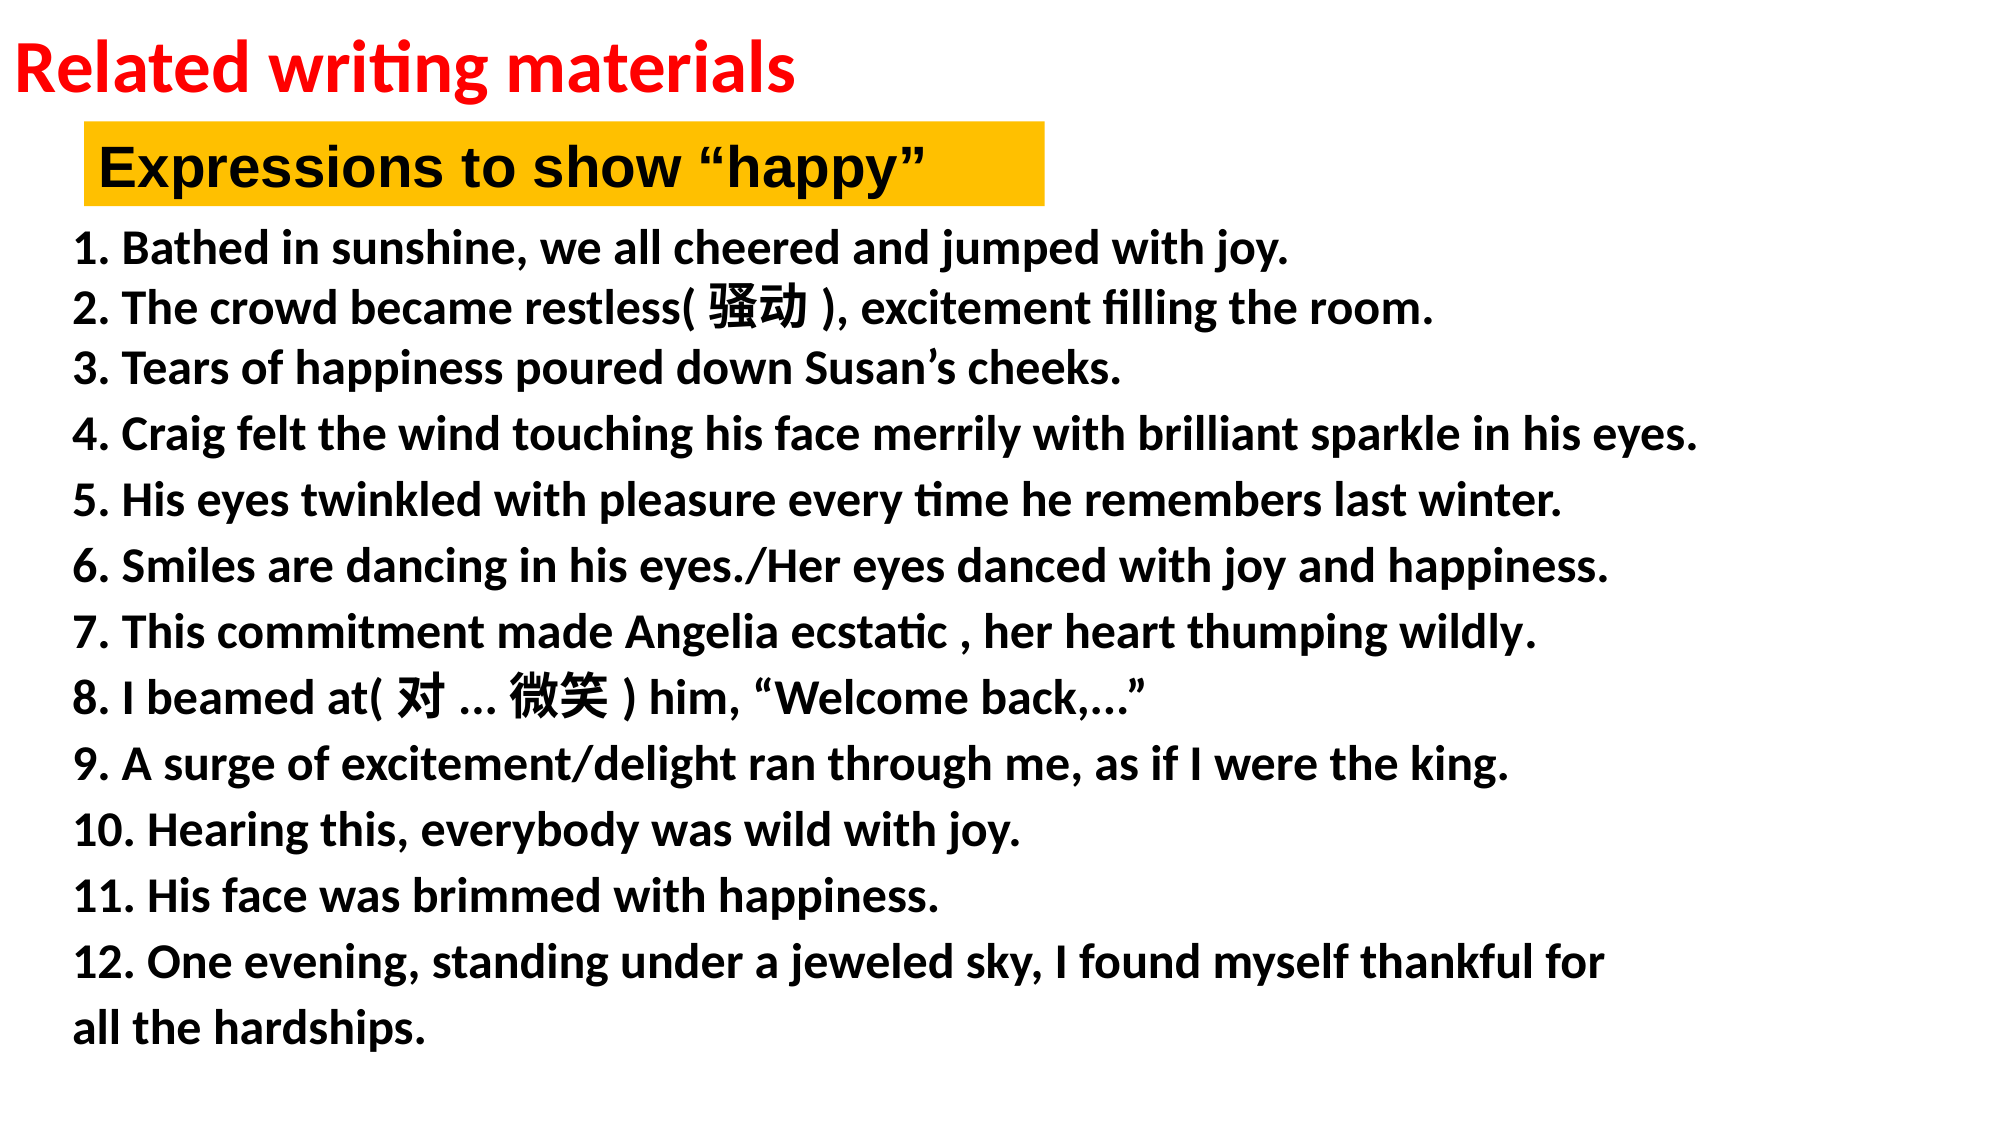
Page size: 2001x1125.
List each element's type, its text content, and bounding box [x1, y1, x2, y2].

text_box Related writing materials [0, 9, 1170, 115]
text_box 1. Bathed in sunshine, we all cheered and jumped with joy. 2. The crowd became restless(骚动), excitement filling the room. 3. Tears of happiness poured down Susan’s cheeks. 4. Craig felt the wind touching his face merrily with brilliant sparkle in his eyes. 5. His eyes twinkled with pleasure every time he remembers last winter. 6. Smiles are dancing in his eyes./Her eyes danced with joy and happiness. 7. This commitment made Angelia ecstatic , her heart thumping wildly. 8. I beamed at(对...微笑) him, “Welcome back,...” 9. A surge of excitement/delight ran through me, as if I were the king. 10. Hearing this, everybody was wild with joy. 11. His face was brimmed with happiness. 12. One evening, standing under a jeweled sky, I found myself thankful for all the hardships. [57, 207, 2000, 1062]
text_box Expressions to show “happy” [84, 121, 1045, 207]
